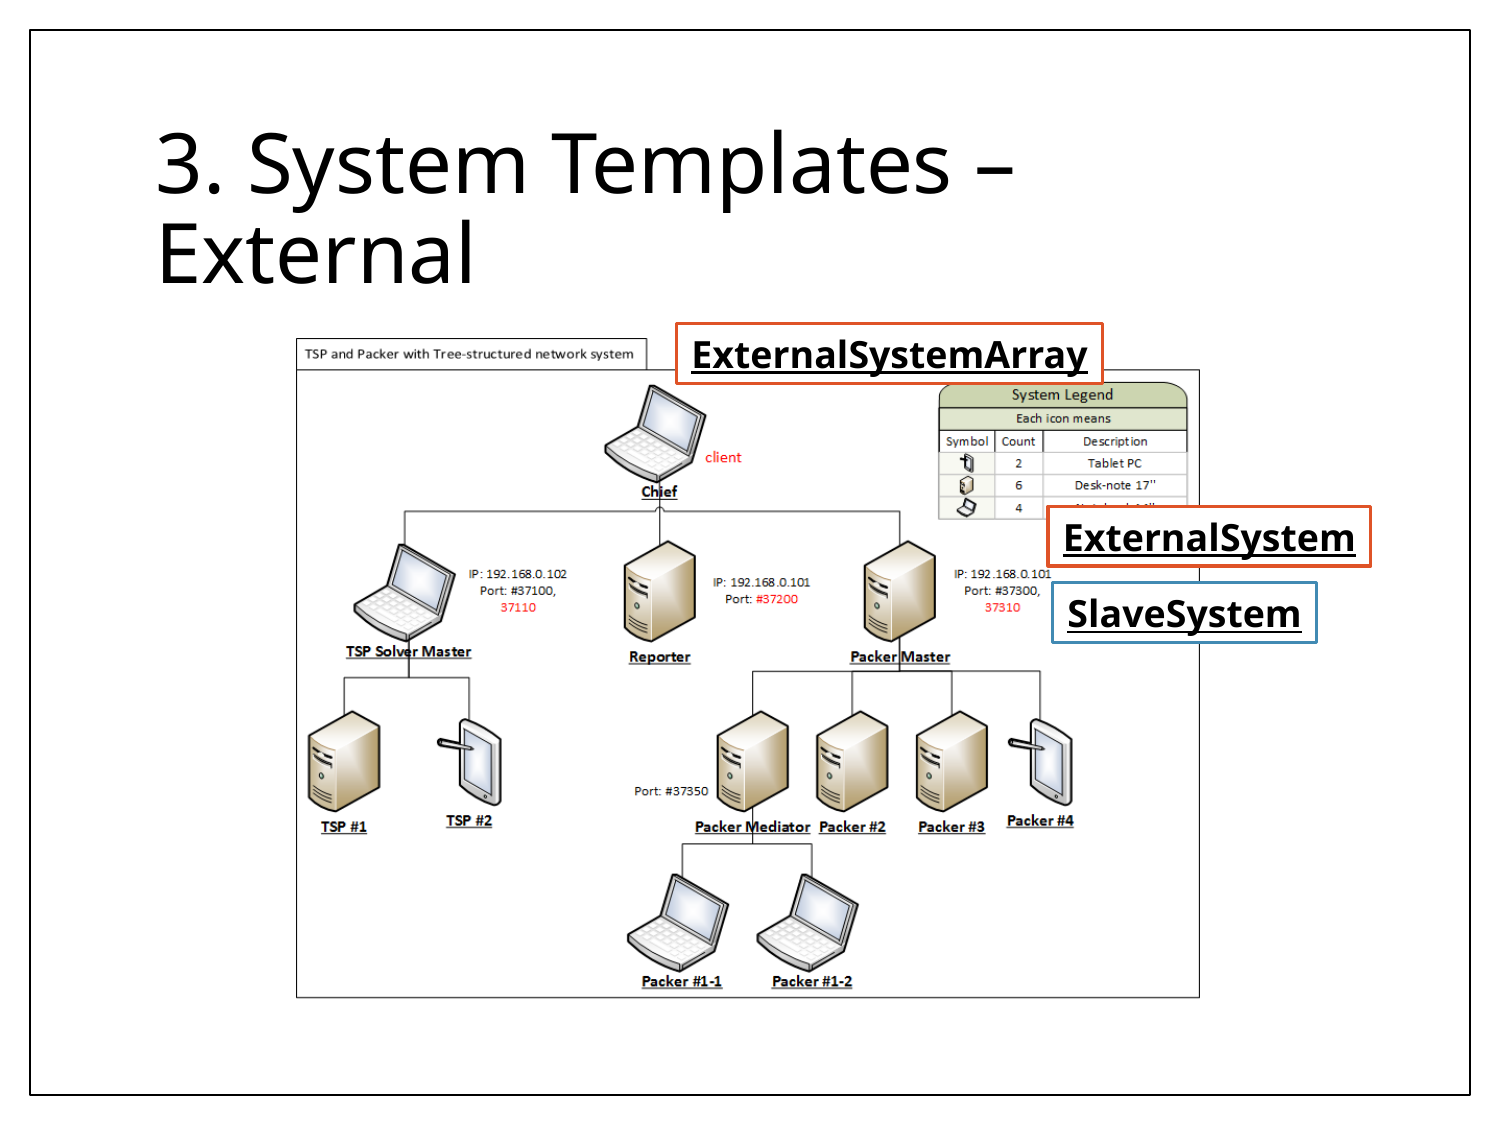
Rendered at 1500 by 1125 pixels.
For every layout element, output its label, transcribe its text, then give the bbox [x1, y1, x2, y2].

text_box ExternalSystemArray [675, 322, 1104, 335]
text_box ExternalSystem [1205, 505, 1372, 568]
text_box SlaveSystem [1205, 581, 1318, 644]
title 3. System Templates – External [140, 99, 1356, 323]
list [294, 337, 1201, 1001]
